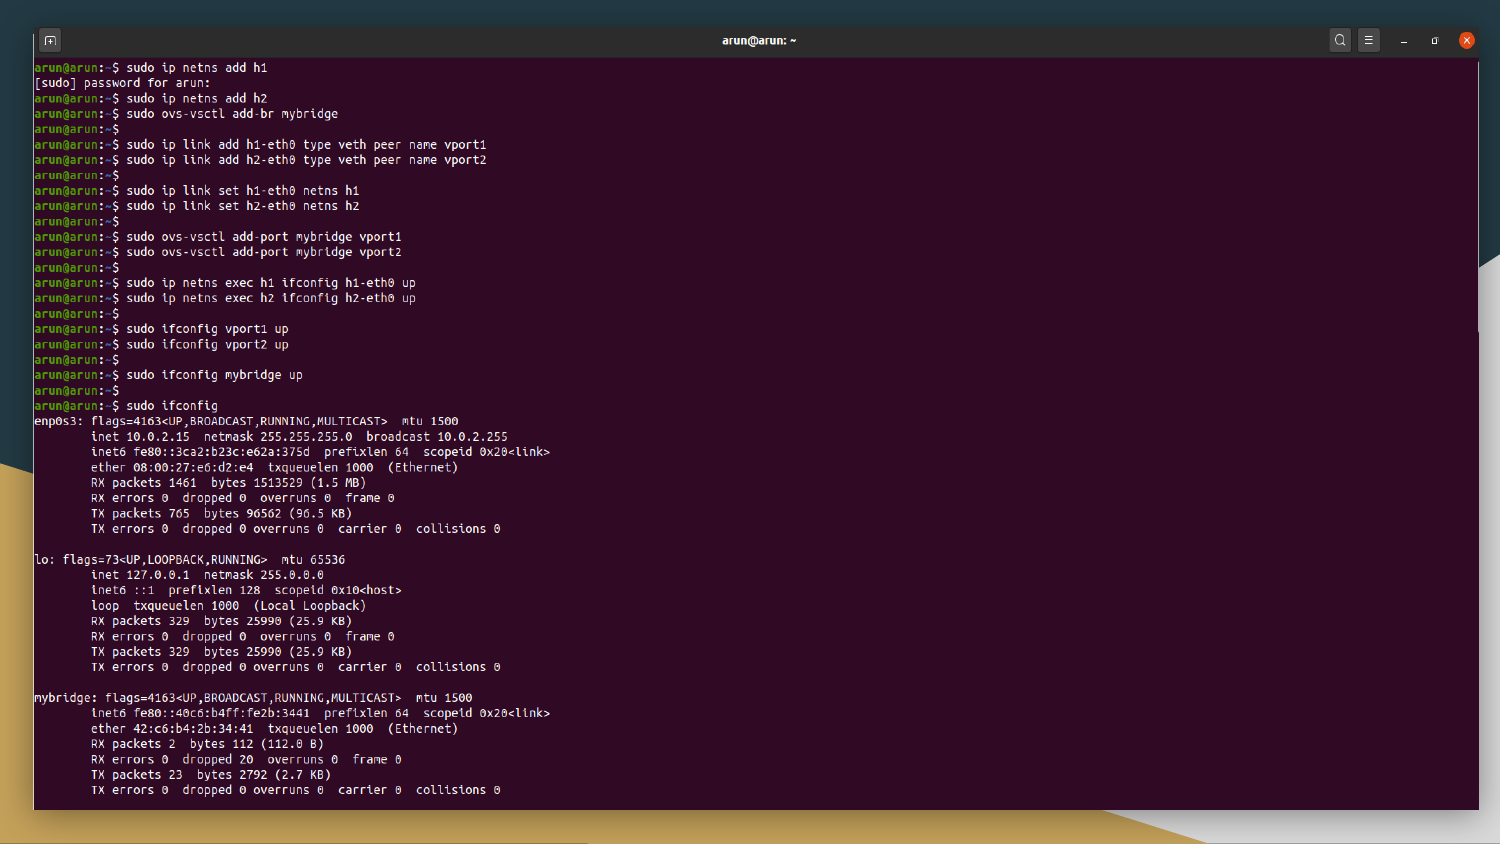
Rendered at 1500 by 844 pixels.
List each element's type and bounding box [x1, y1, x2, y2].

picture [34, 27, 1479, 810]
